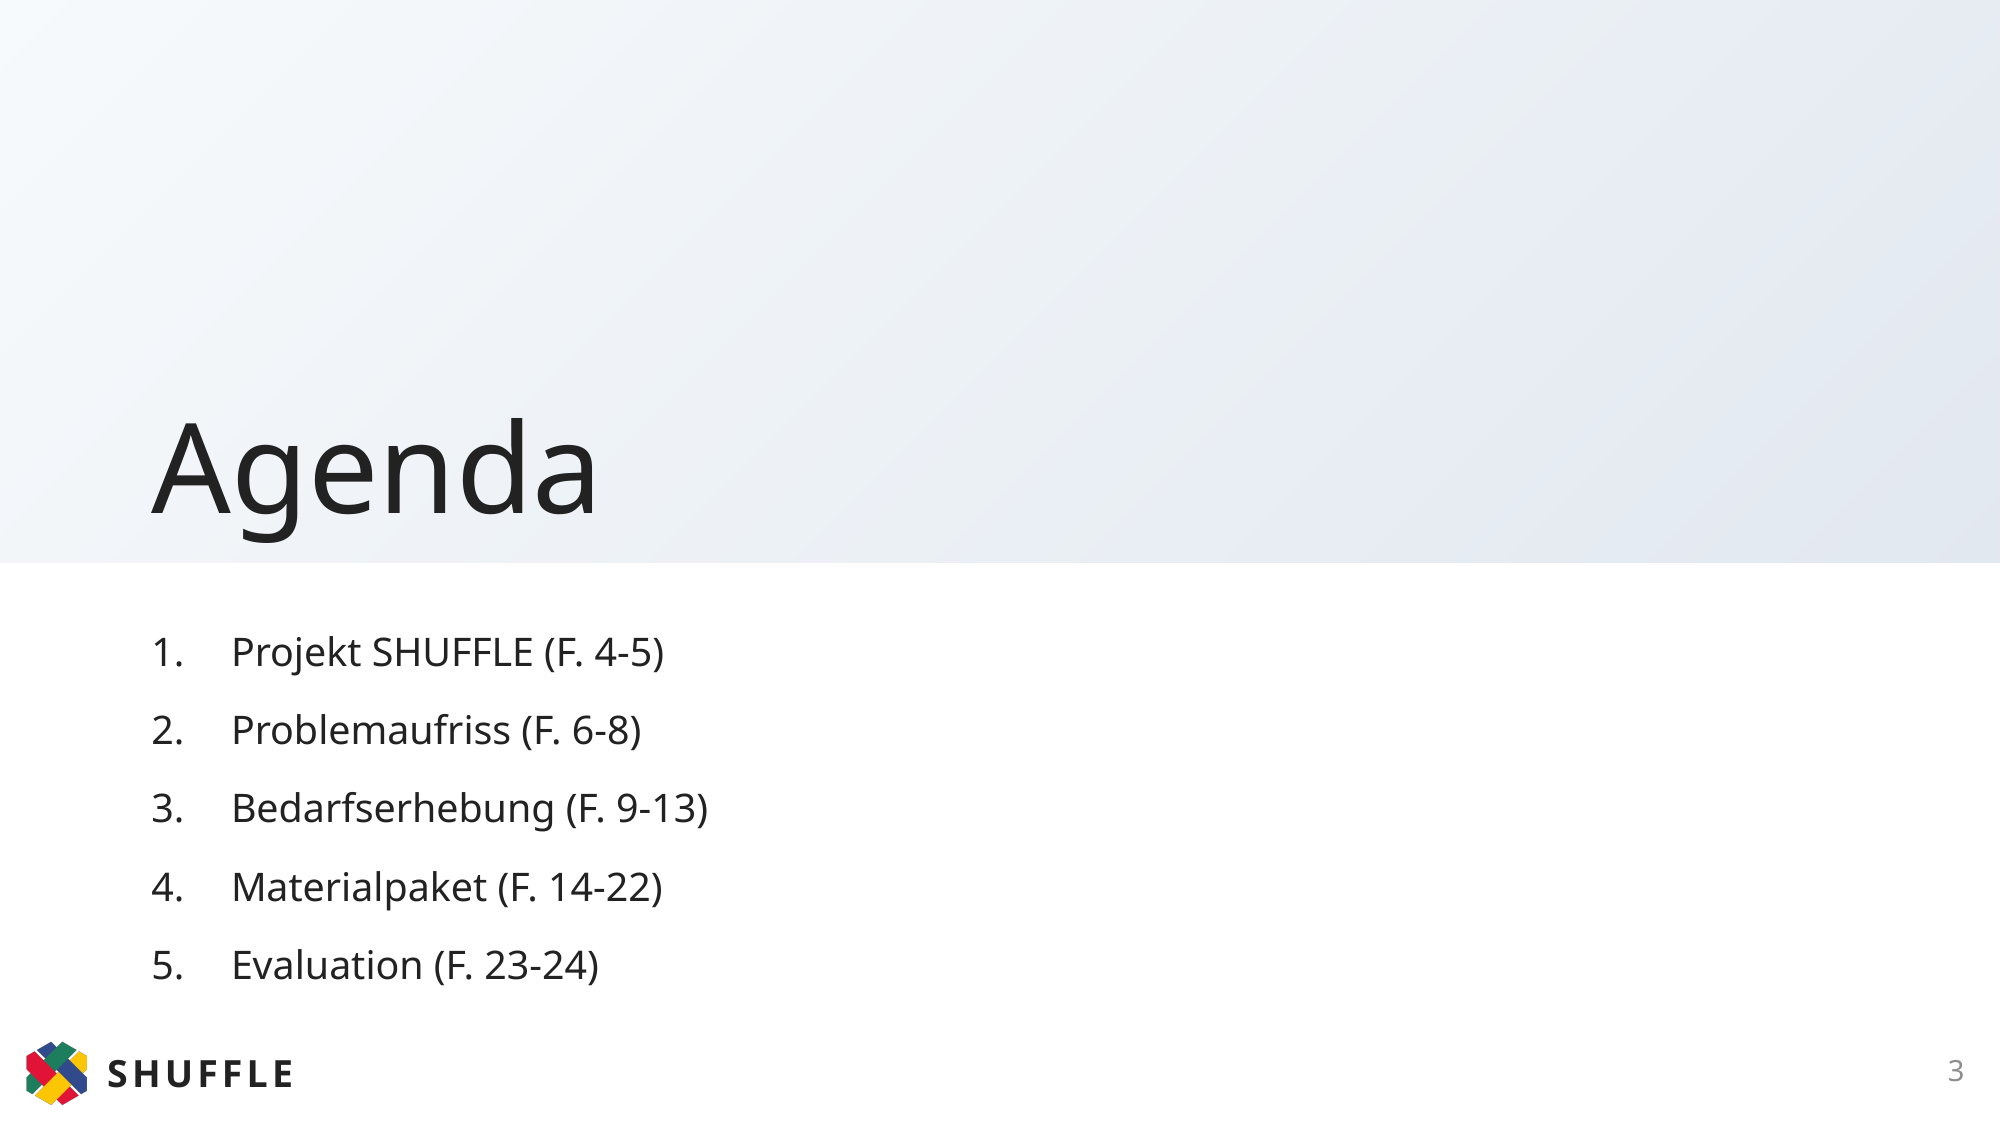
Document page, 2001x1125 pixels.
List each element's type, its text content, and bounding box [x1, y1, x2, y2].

list Projekt SHUFFLE (F. 4-5) Problemaufriss (F. 6-8) Bedarfserhebung (F. 9-13) Materialpaket (F. 14-22) Evaluation (F. 23-24) [136, 600, 1862, 1000]
title Agenda [136, 53, 1862, 549]
slide_number 3 [1529, 1042, 1980, 1103]
picture [17, 1034, 99, 1111]
